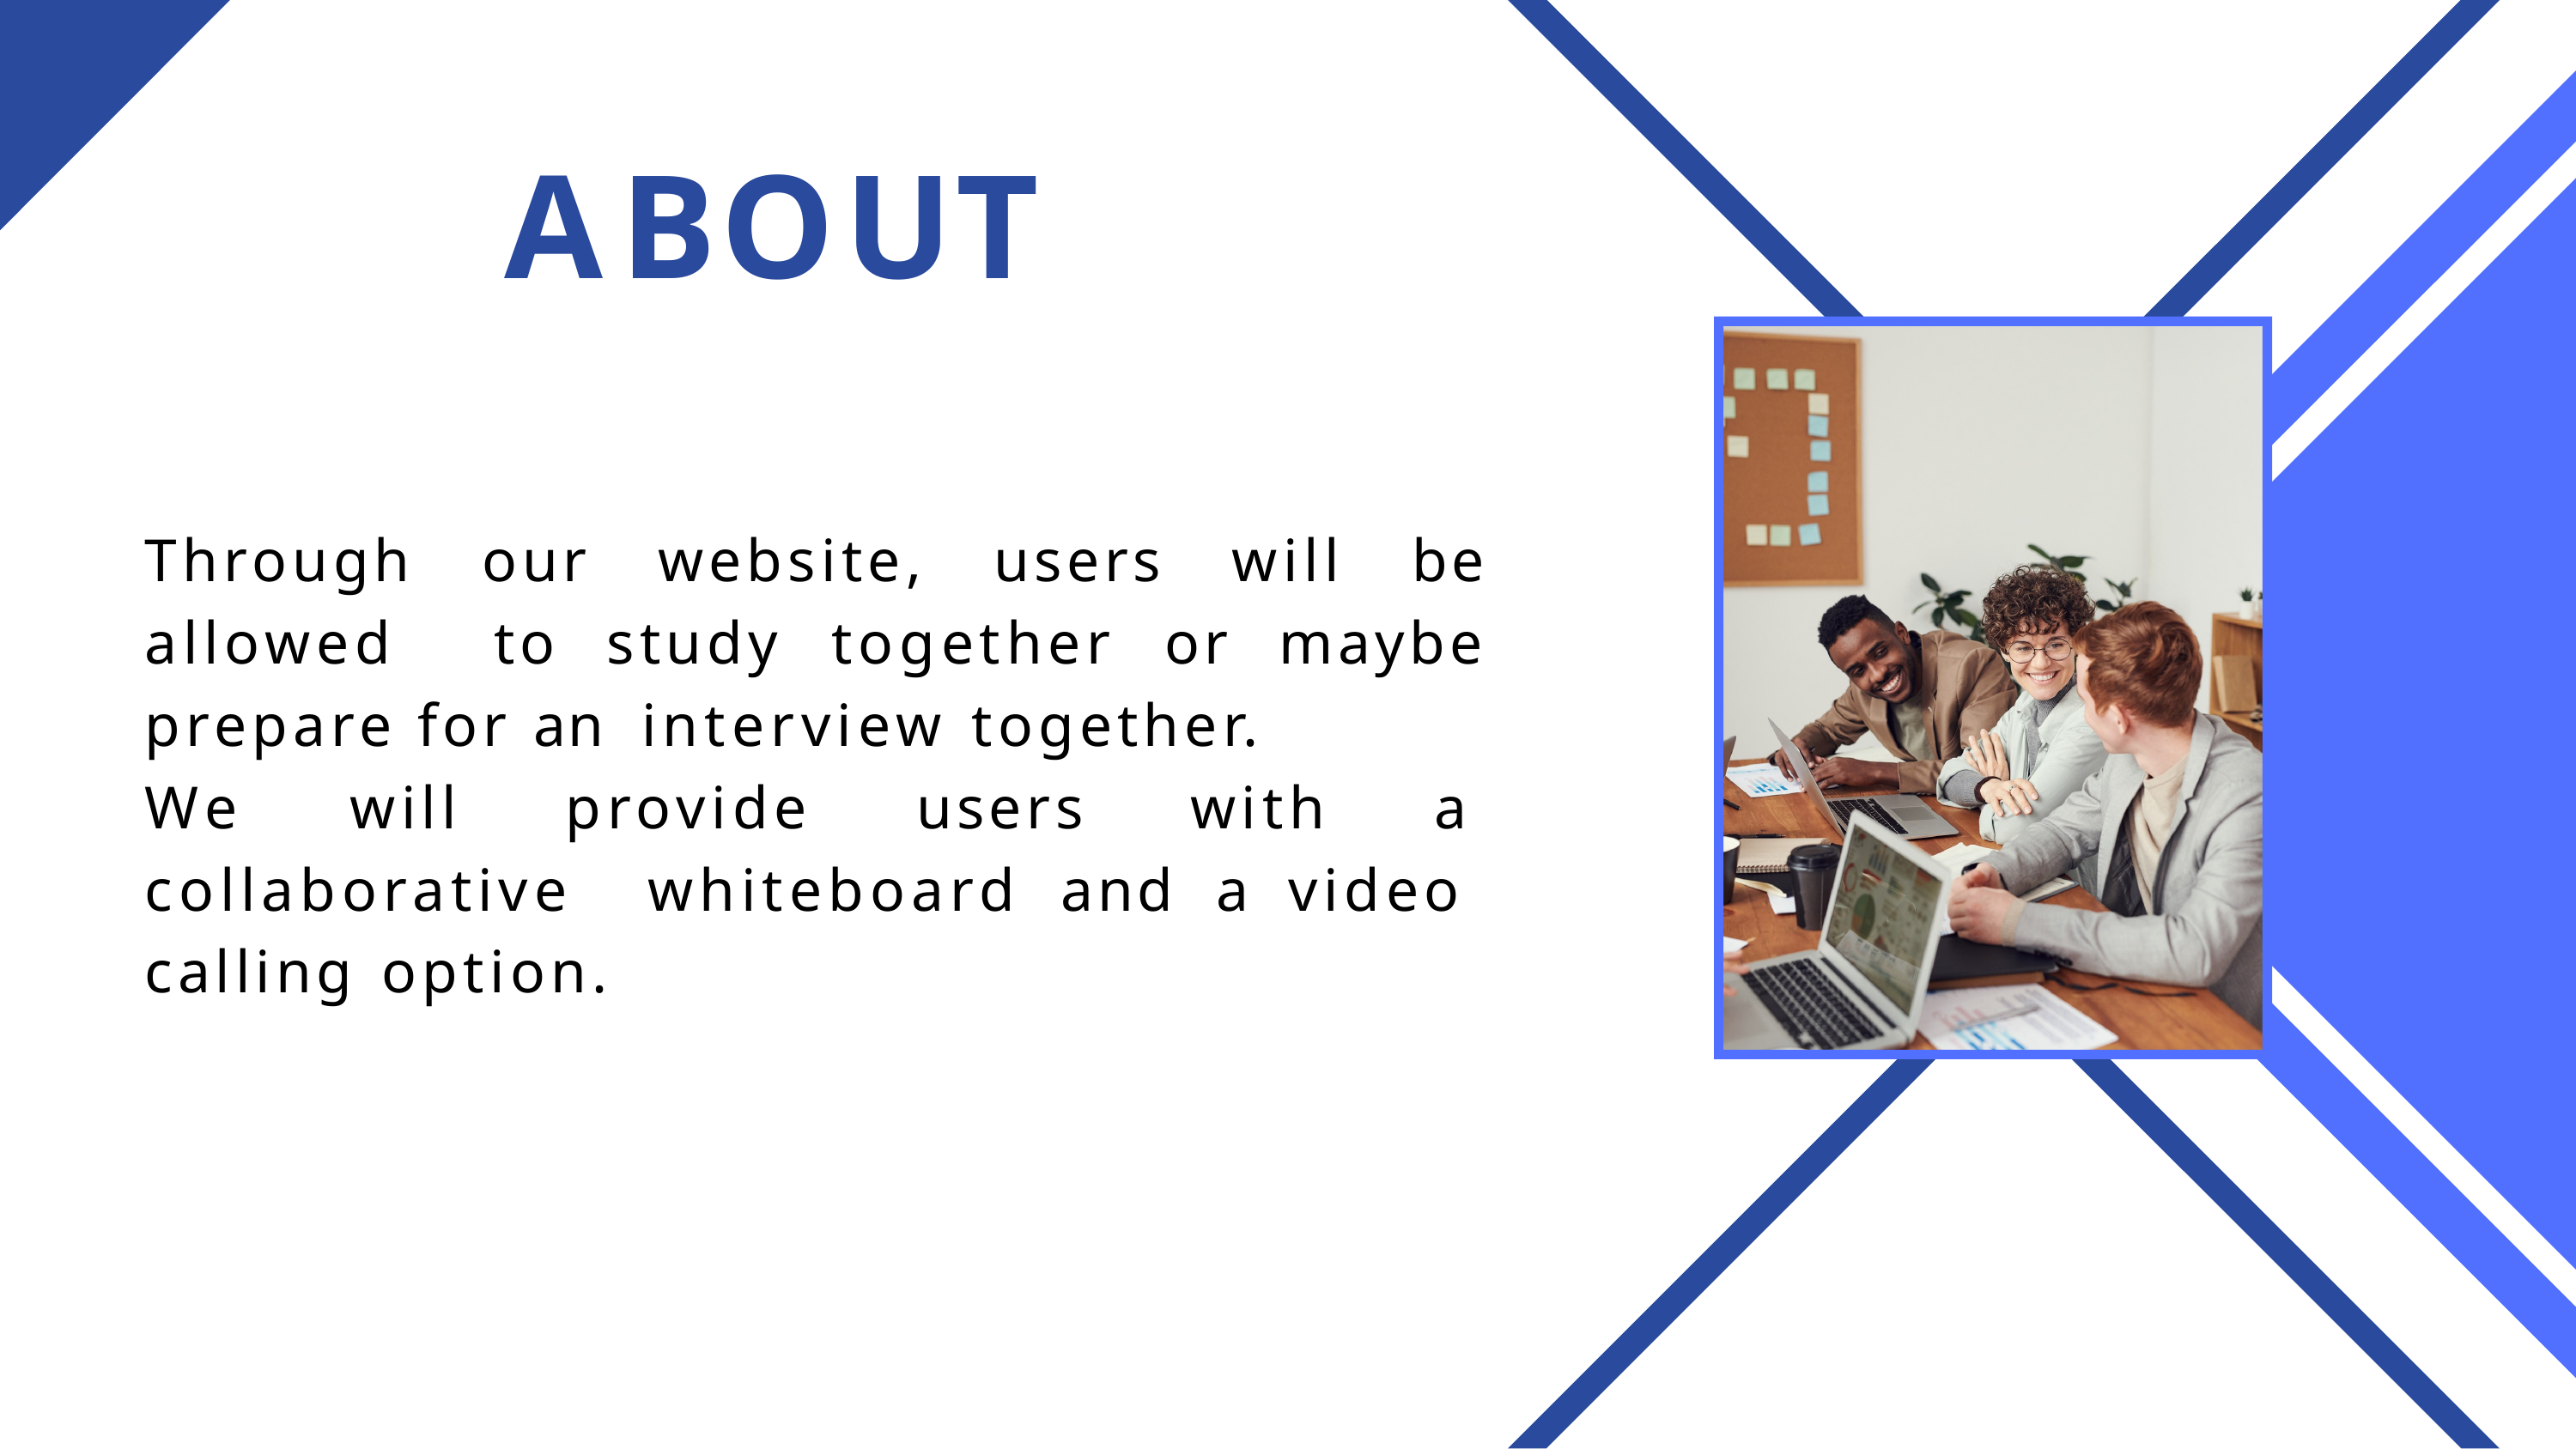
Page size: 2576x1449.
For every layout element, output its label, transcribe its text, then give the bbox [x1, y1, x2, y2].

title ABOUT [502, 134, 1040, 379]
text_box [1507, 0, 2576, 1449]
text_box Through our website, users will be allowed to study together or maybe prepare for an interview together. We will provide users with a collaborative whiteboard and a video calling option. [143, 509, 1489, 1005]
text_box [0, 0, 230, 231]
